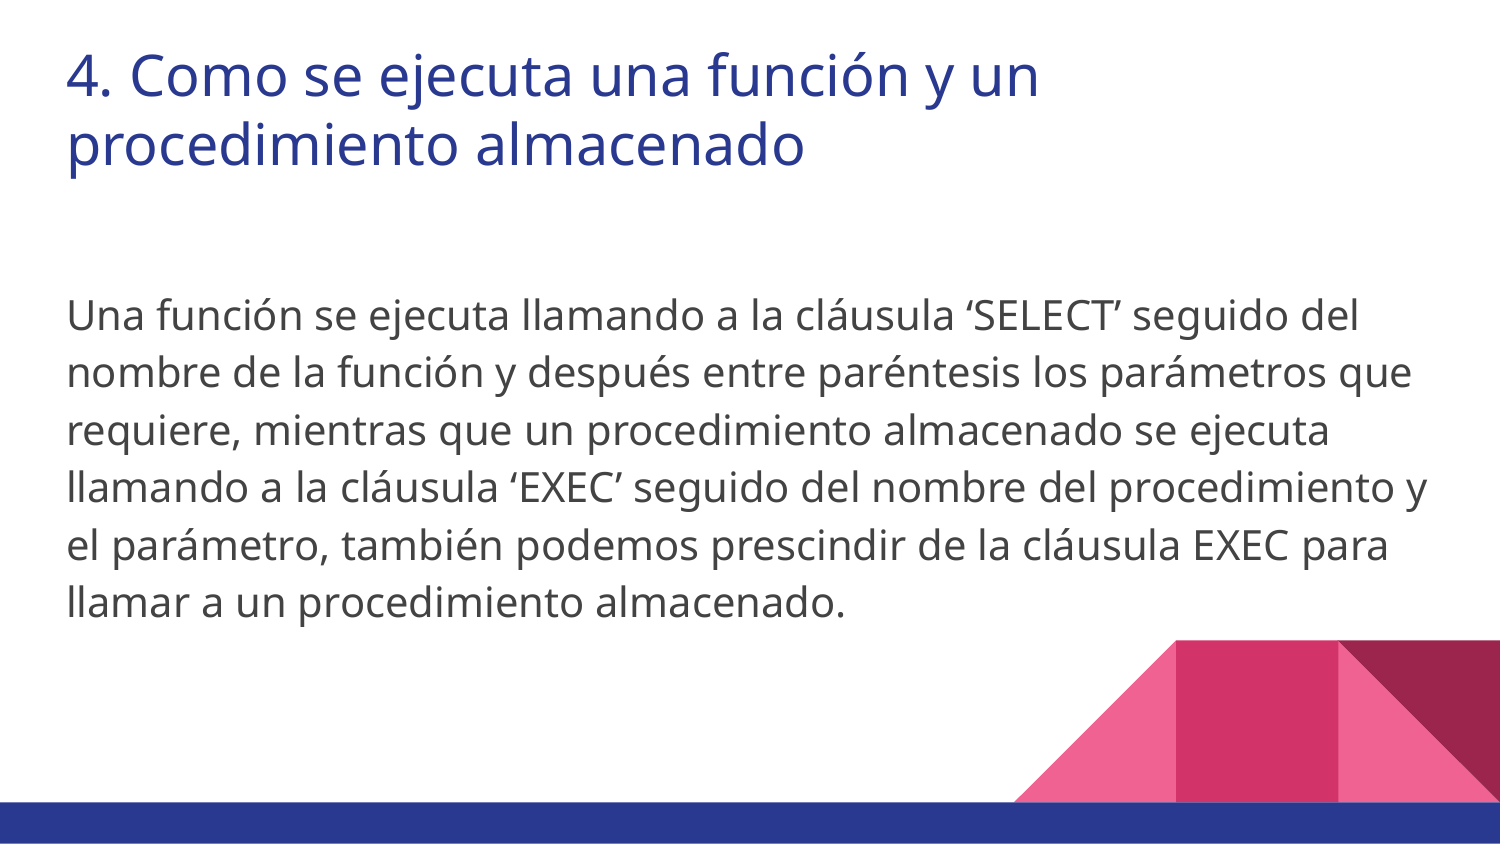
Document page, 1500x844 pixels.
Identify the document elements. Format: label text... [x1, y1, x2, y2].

list Una función se ejecuta llamando a la cláusula ‘SELECT’ seguido del nombre de la función y después entre paréntesis los parámetros que requiere, mientras que un procedimiento almacenado se ejecuta llamando a la cláusula ‘EXEC’ seguido del nombre del procedimiento y el parámetro, también podemos prescindir de la cláusula EXEC para llamar a un procedimiento almacenado. [51, 265, 1449, 814]
title 4. Como se ejecuta una función y un procedimiento almacenado [51, 24, 1449, 193]
